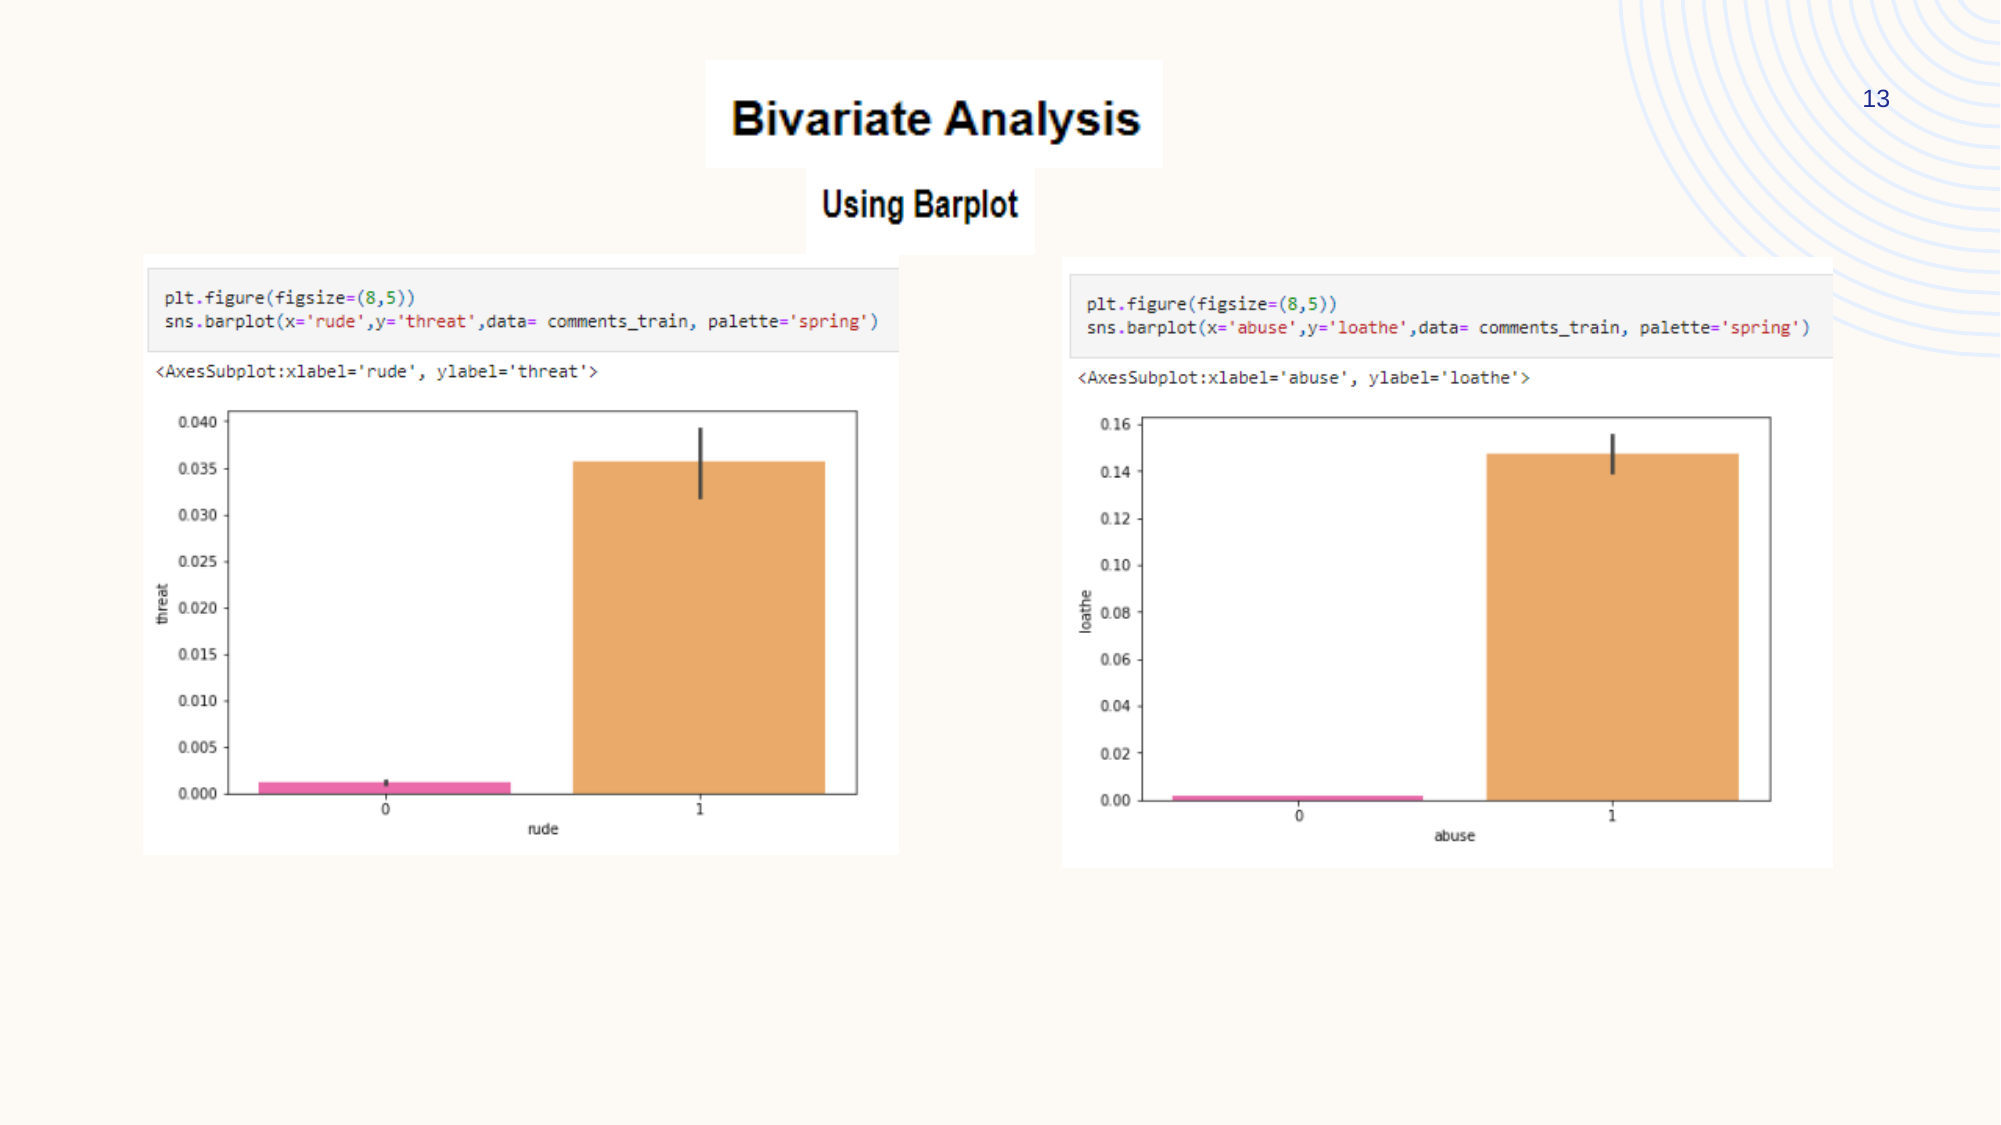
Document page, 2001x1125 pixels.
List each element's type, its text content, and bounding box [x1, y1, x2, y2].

slide_number 13 [1795, 75, 1958, 120]
picture [1062, 257, 1833, 868]
picture [143, 60, 1163, 855]
